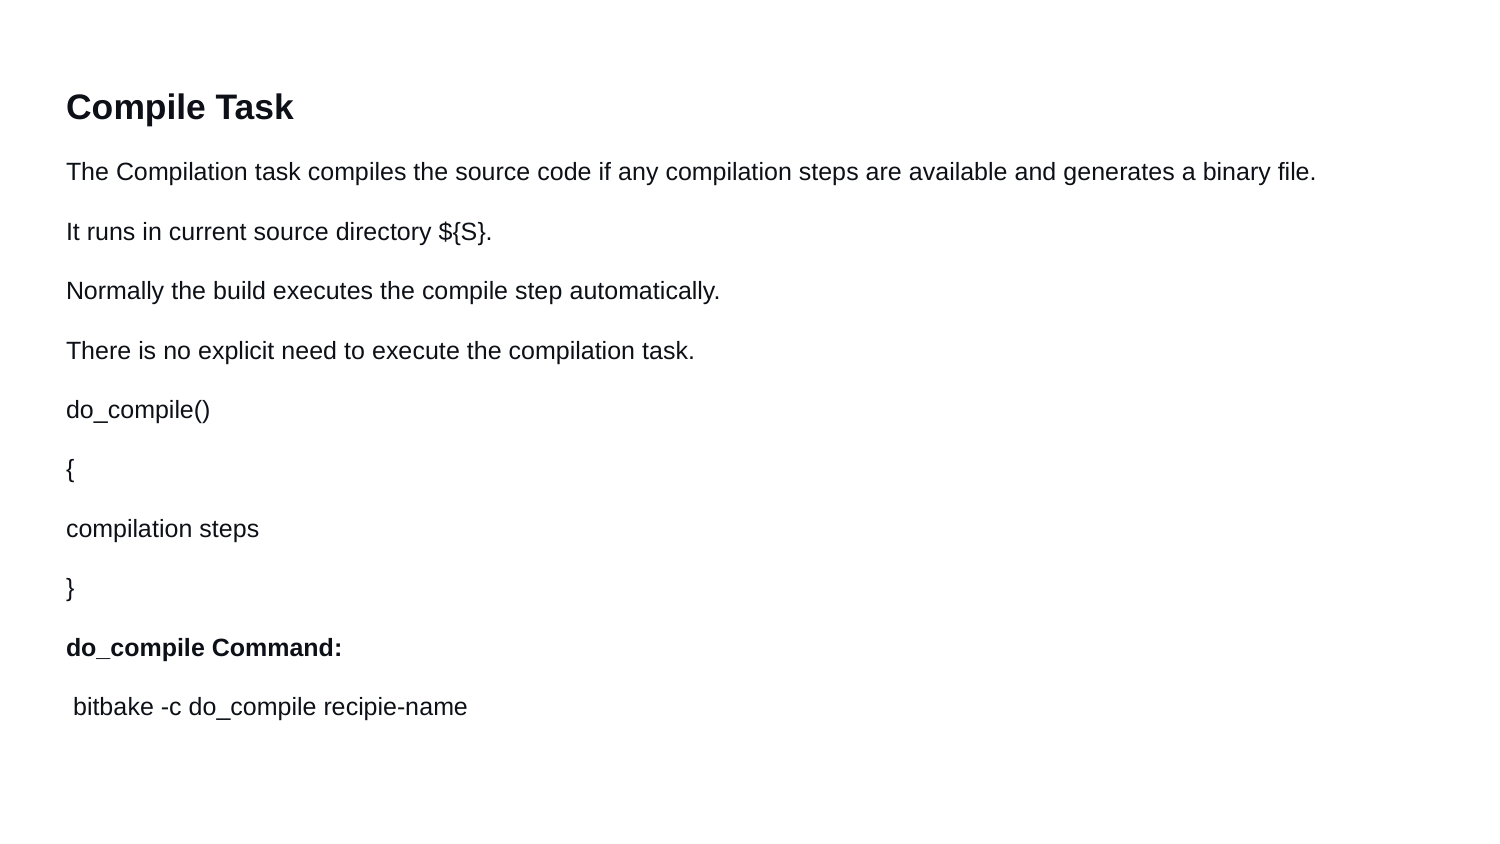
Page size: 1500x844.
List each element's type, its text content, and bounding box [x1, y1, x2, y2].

list Compile Task The Compilation task compiles the source code if any compilation steps are available and generates a binary file. It runs in current source directory ${S}. Normally the build executes the compile step automatically. There is no explicit need to execute the compilation task. do_compile() { compilation steps } do_compile Command: bitbake -c do_compile recipie-name [51, 58, 1449, 750]
